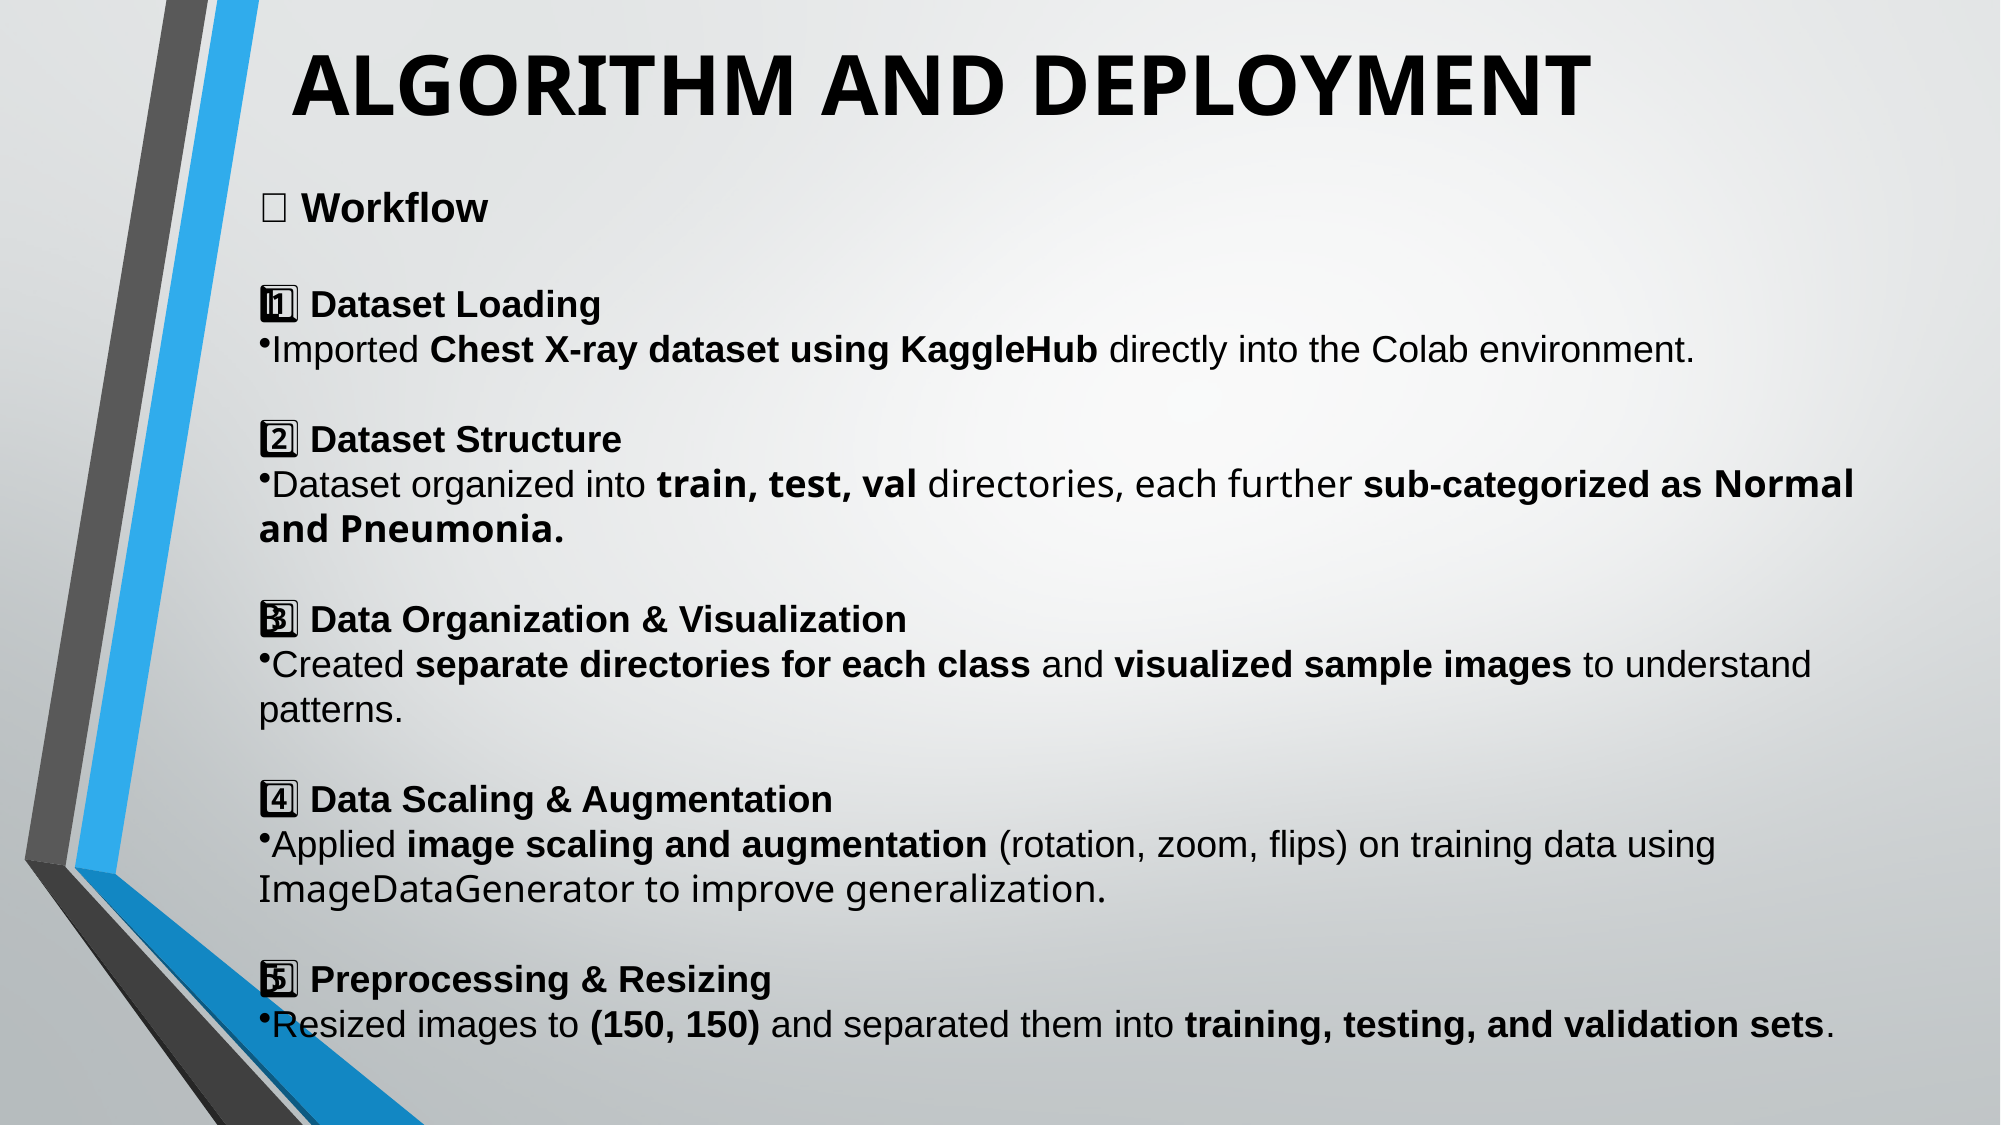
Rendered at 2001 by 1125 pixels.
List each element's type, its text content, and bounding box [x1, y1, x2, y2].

title ALGORITHM AND DEPLOYMENT [277, 18, 1902, 146]
list 🚀 Workflow 1️⃣ Dataset Loading Imported Chest X-ray dataset using KaggleHub directly into the Colab environment. 2️⃣ Dataset Structure Dataset organized into train, test, val directories, each further sub-categorized as Normal and Pneumonia. 3️⃣ Data Organization & Visualization Created separate directories for each class and visualized sample images to understand patterns. 4️⃣ Data Scaling & Augmentation Applied image scaling and augmentation (rotation, zoom, flips) on training data using ImageDataGenerator to improve generalization. 5️⃣ Preprocessing & Resizing Resized images to (150, 150) and separated them into training, testing, and validation sets. [243, 172, 1950, 1098]
